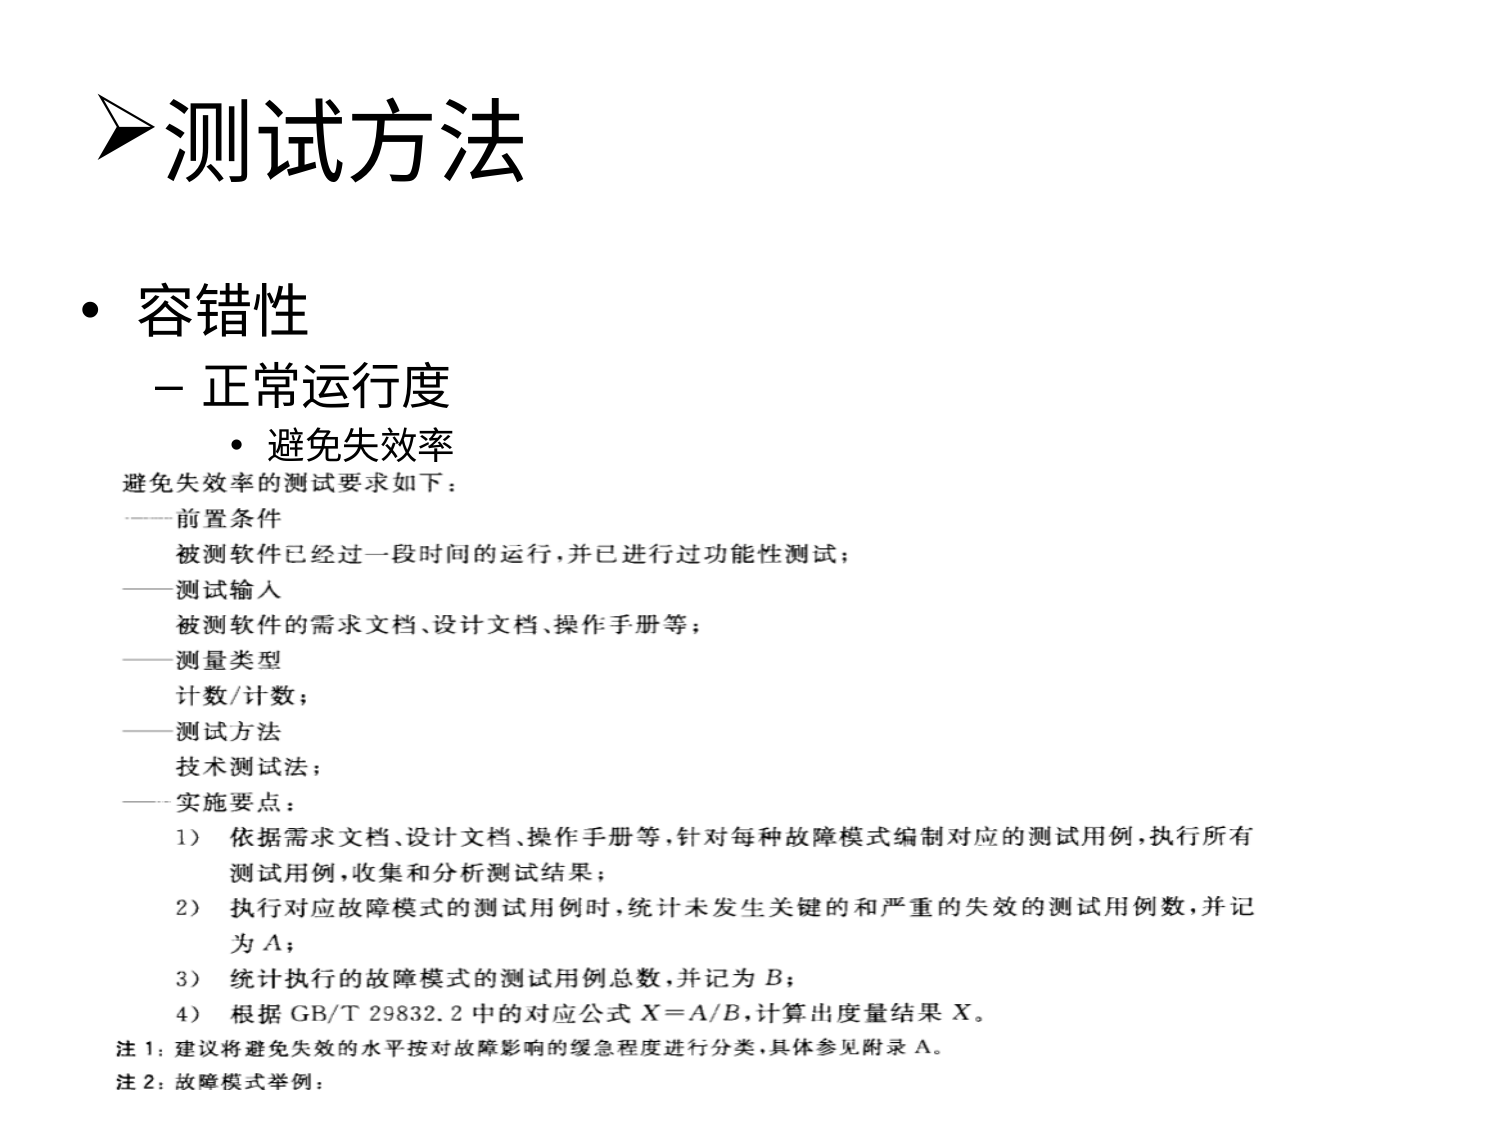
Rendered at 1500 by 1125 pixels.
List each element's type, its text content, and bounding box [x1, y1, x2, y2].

title 测试方法 [75, 45, 1425, 233]
list 容错性 正常运行度 避免失效率 [64, 267, 1415, 1010]
picture [111, 467, 1259, 1090]
